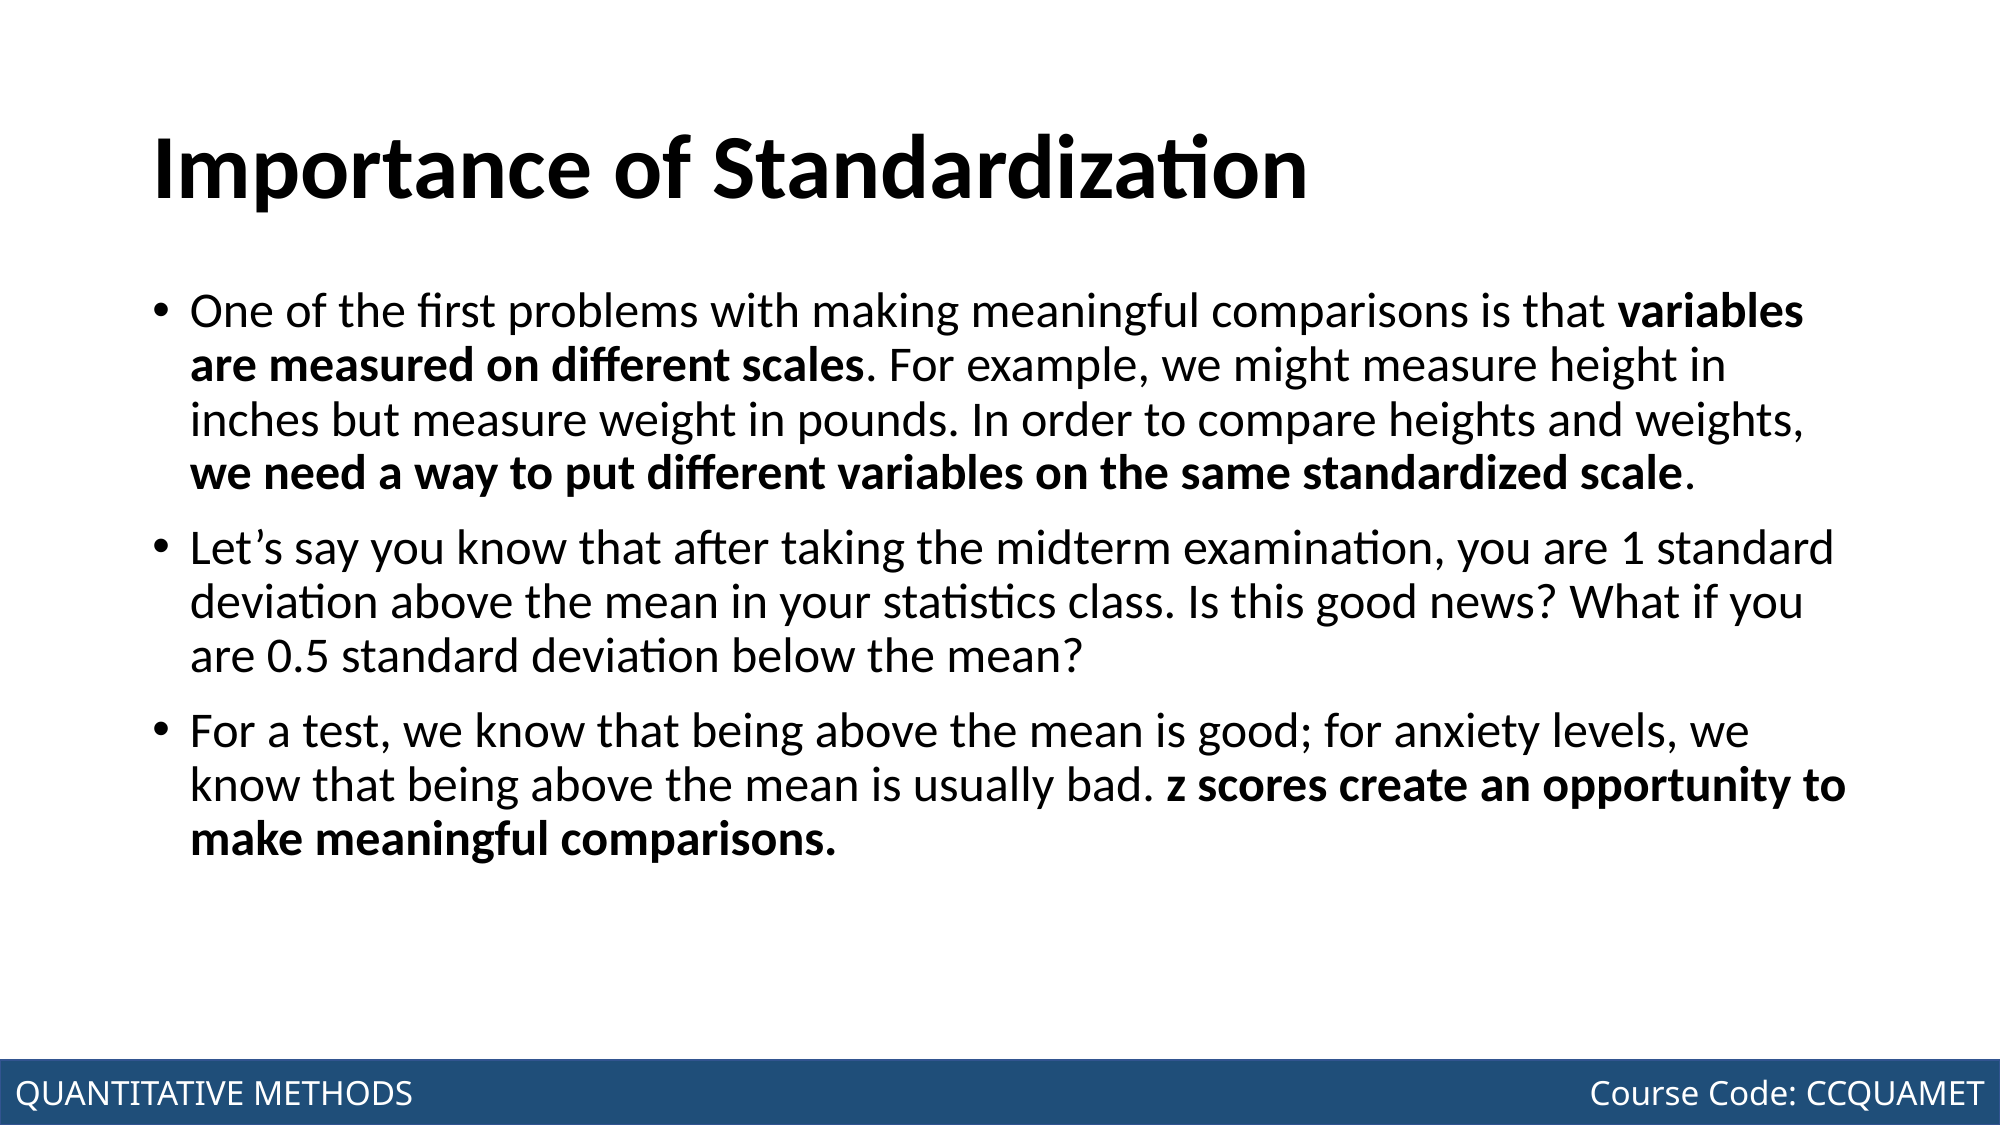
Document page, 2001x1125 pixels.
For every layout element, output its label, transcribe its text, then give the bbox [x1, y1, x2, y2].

text_box QUANTITATIVE METHODS [0, 1064, 595, 1120]
title Importance of Standardization [137, 59, 1863, 277]
text_box [0, 1059, 2000, 1125]
list One of the first problems with making meaningful comparisons is that variables are measured on different scales. For example, we might measure height in inches but measure weight in pounds. In order to compare heights and weights, we need a way to put different variables on the same standardized scale. Let’s say you know that after taking the midterm examination, you are 1 standard deviation above the mean in your statistics class. Is this good news? What if you are 0.5 standard deviation below the mean? For a test, we know that being above the mean is good; for anxiety levels, we know that being above the mean is usually bad. z scores create an opportunity to make meaningful comparisons. [137, 277, 1863, 1014]
text_box Course Code: CCQUAMET [1516, 1064, 2000, 1120]
